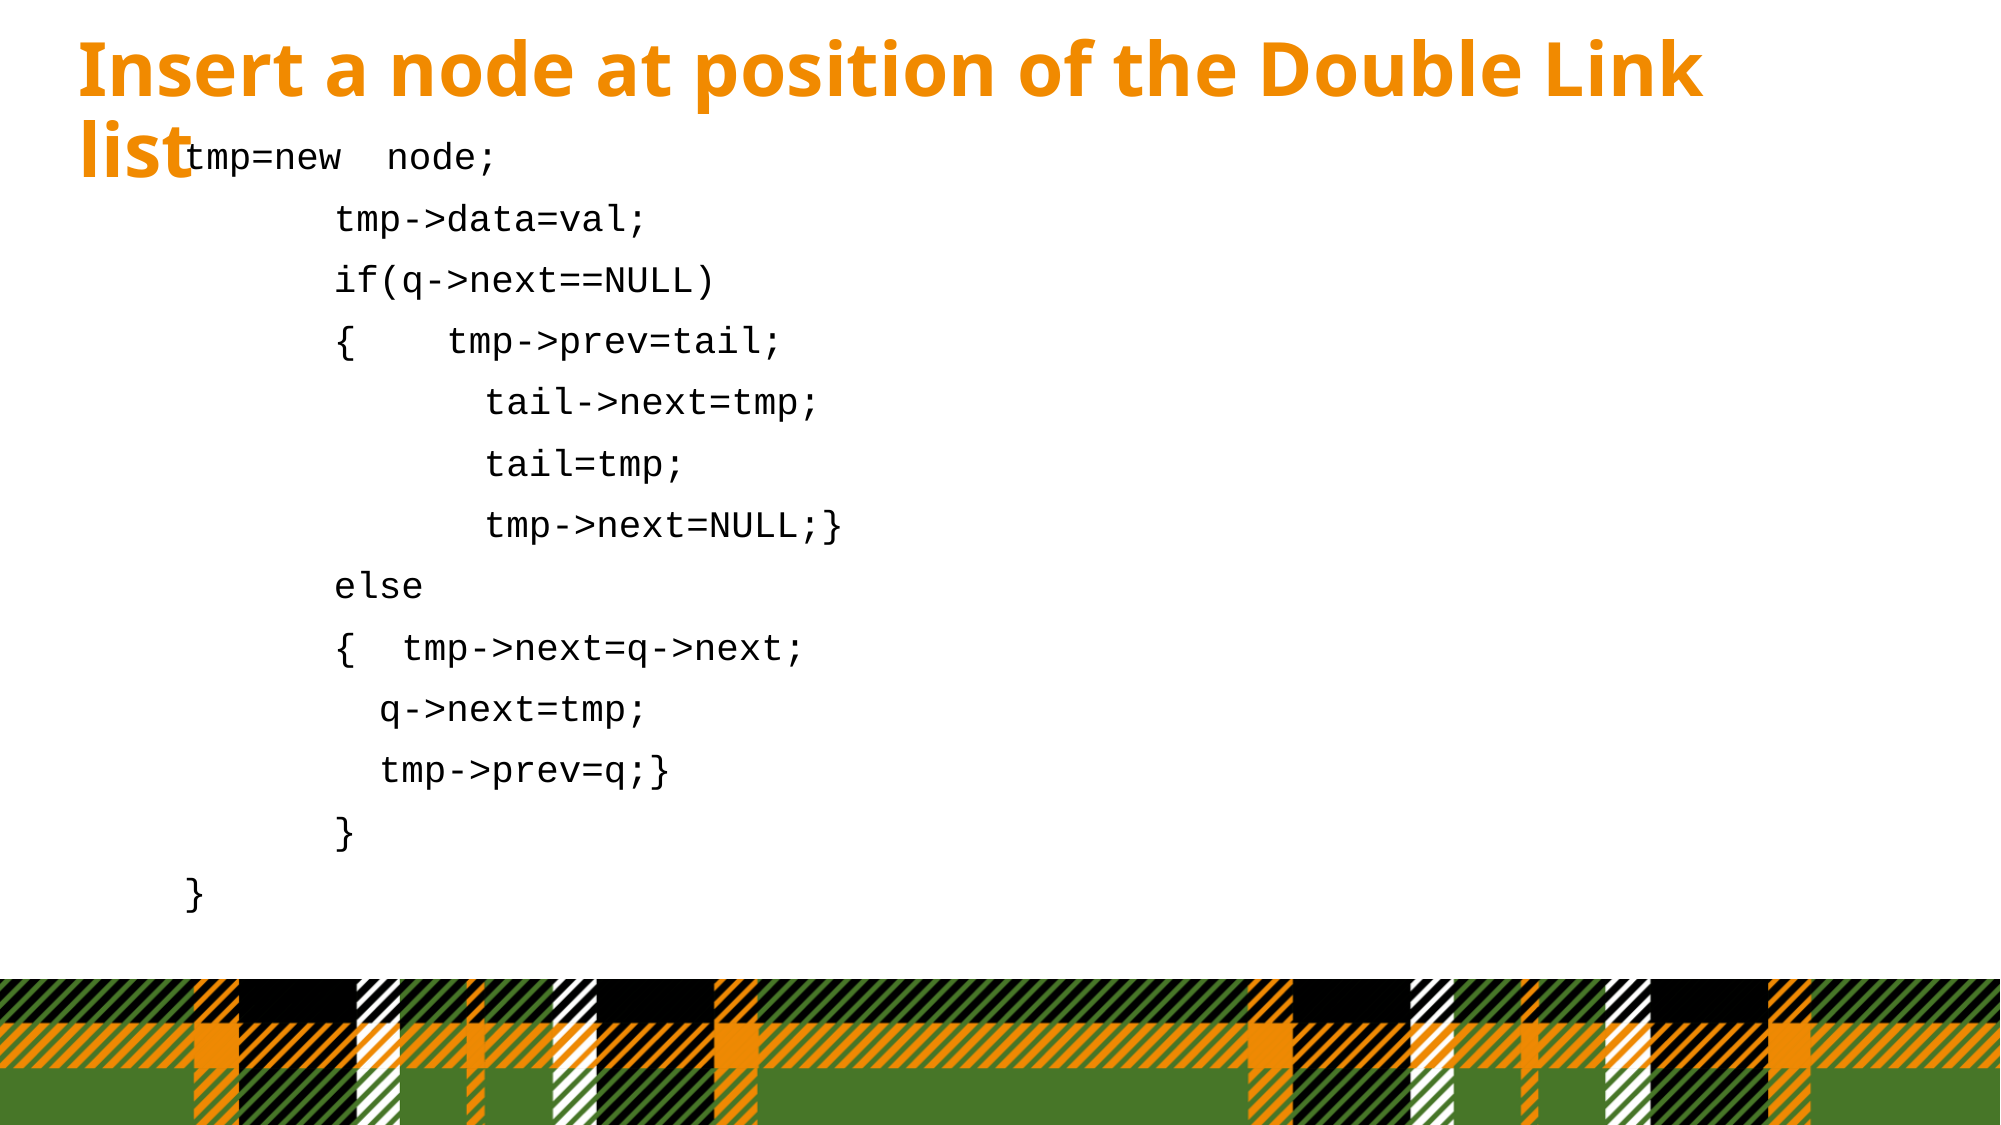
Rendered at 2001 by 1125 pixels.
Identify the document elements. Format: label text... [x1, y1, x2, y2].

picture [0, 979, 2000, 1125]
list tmp=new node; tmp->data=val; if(q->next==NULL) { tmp->prev=tail; tail->next=tmp; tail=tmp; tmp->next=NULL;} else { tmp->next=q->next; q->next=tmp; tmp->prev=q;} } } [169, 130, 1919, 680]
title Insert a node at position of the Double Link list [63, 23, 1802, 130]
